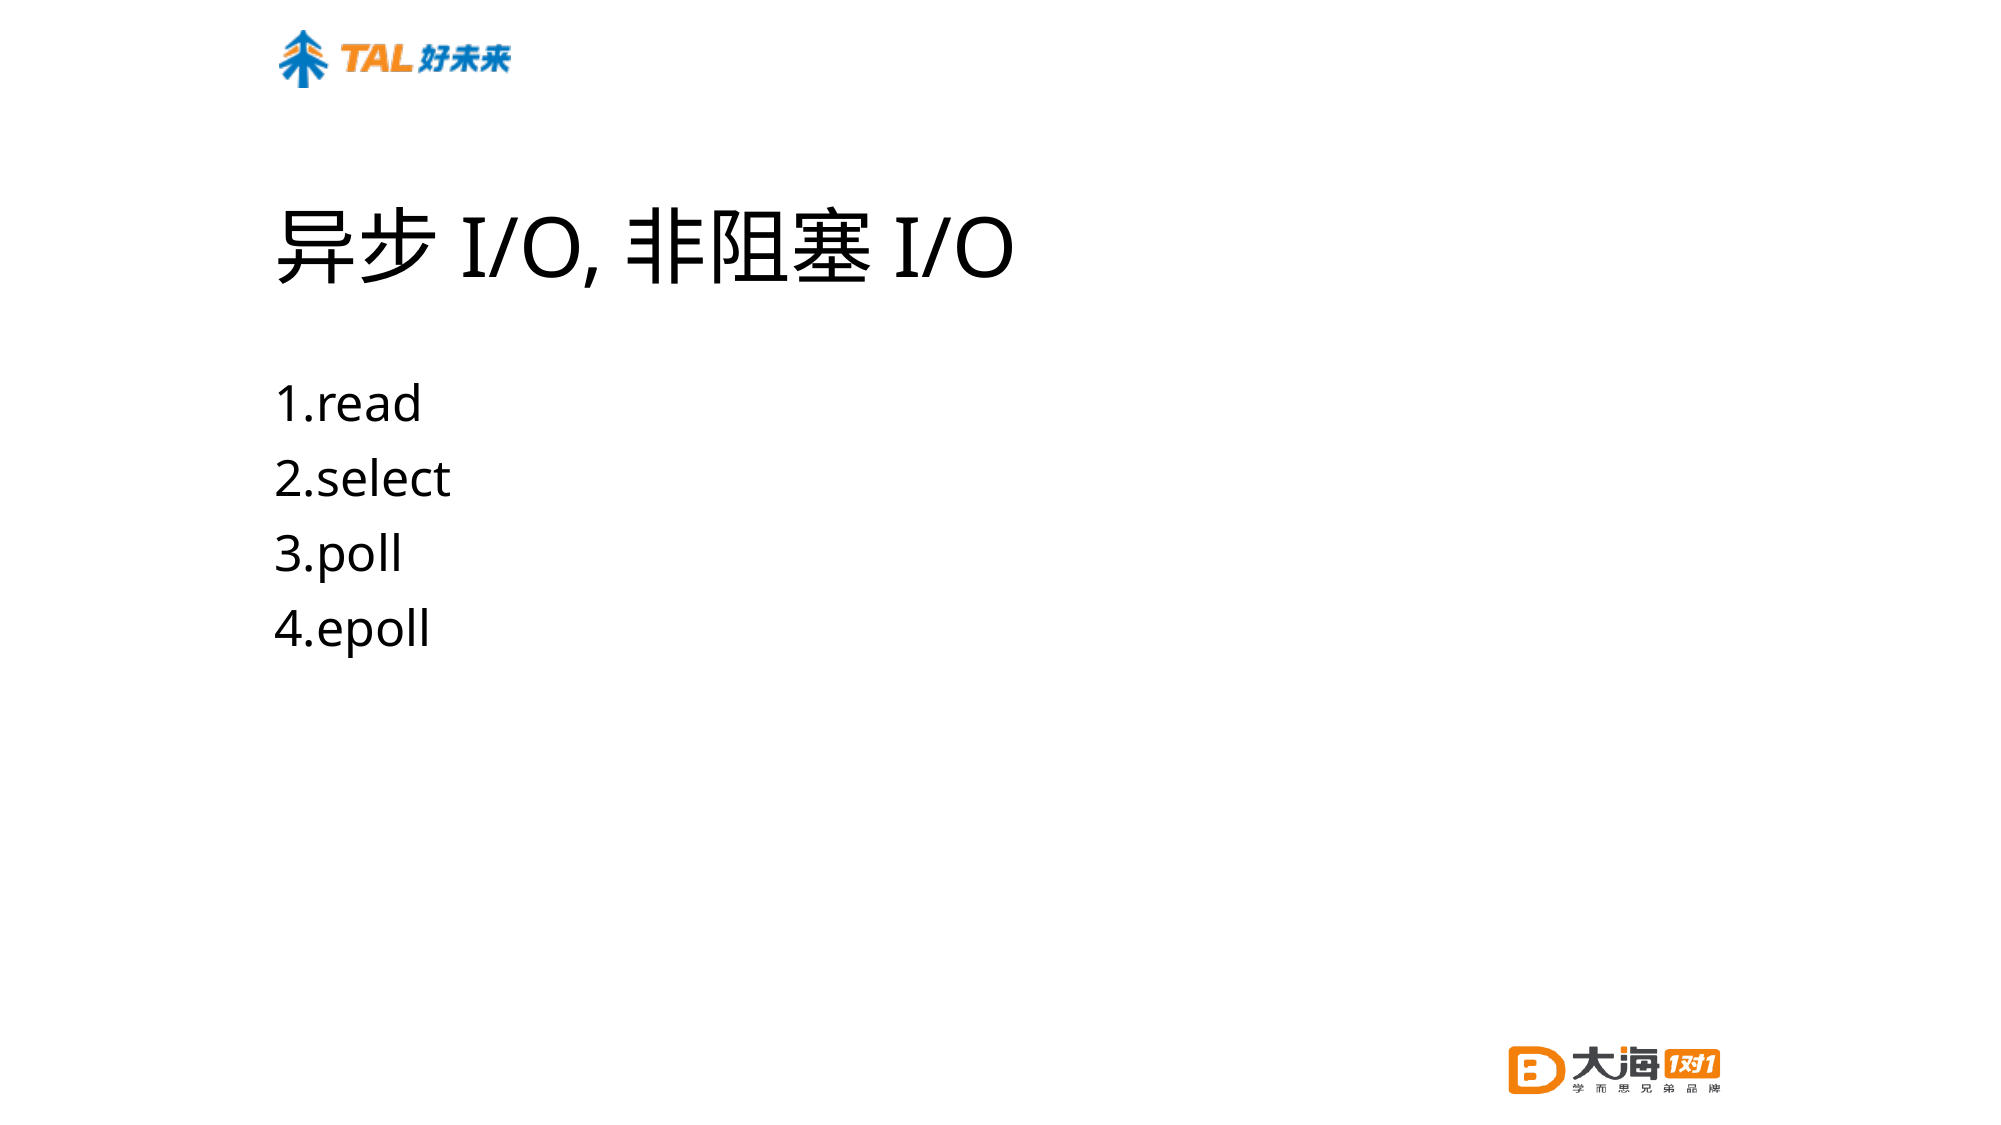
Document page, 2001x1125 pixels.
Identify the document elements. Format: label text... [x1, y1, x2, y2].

title 异步I/O,非阻塞I/O [266, 154, 1768, 304]
picture [279, 30, 511, 88]
picture [1507, 1046, 1721, 1095]
subtitle 1.read 2.select 3.poll 4.epoll [266, 370, 1768, 906]
